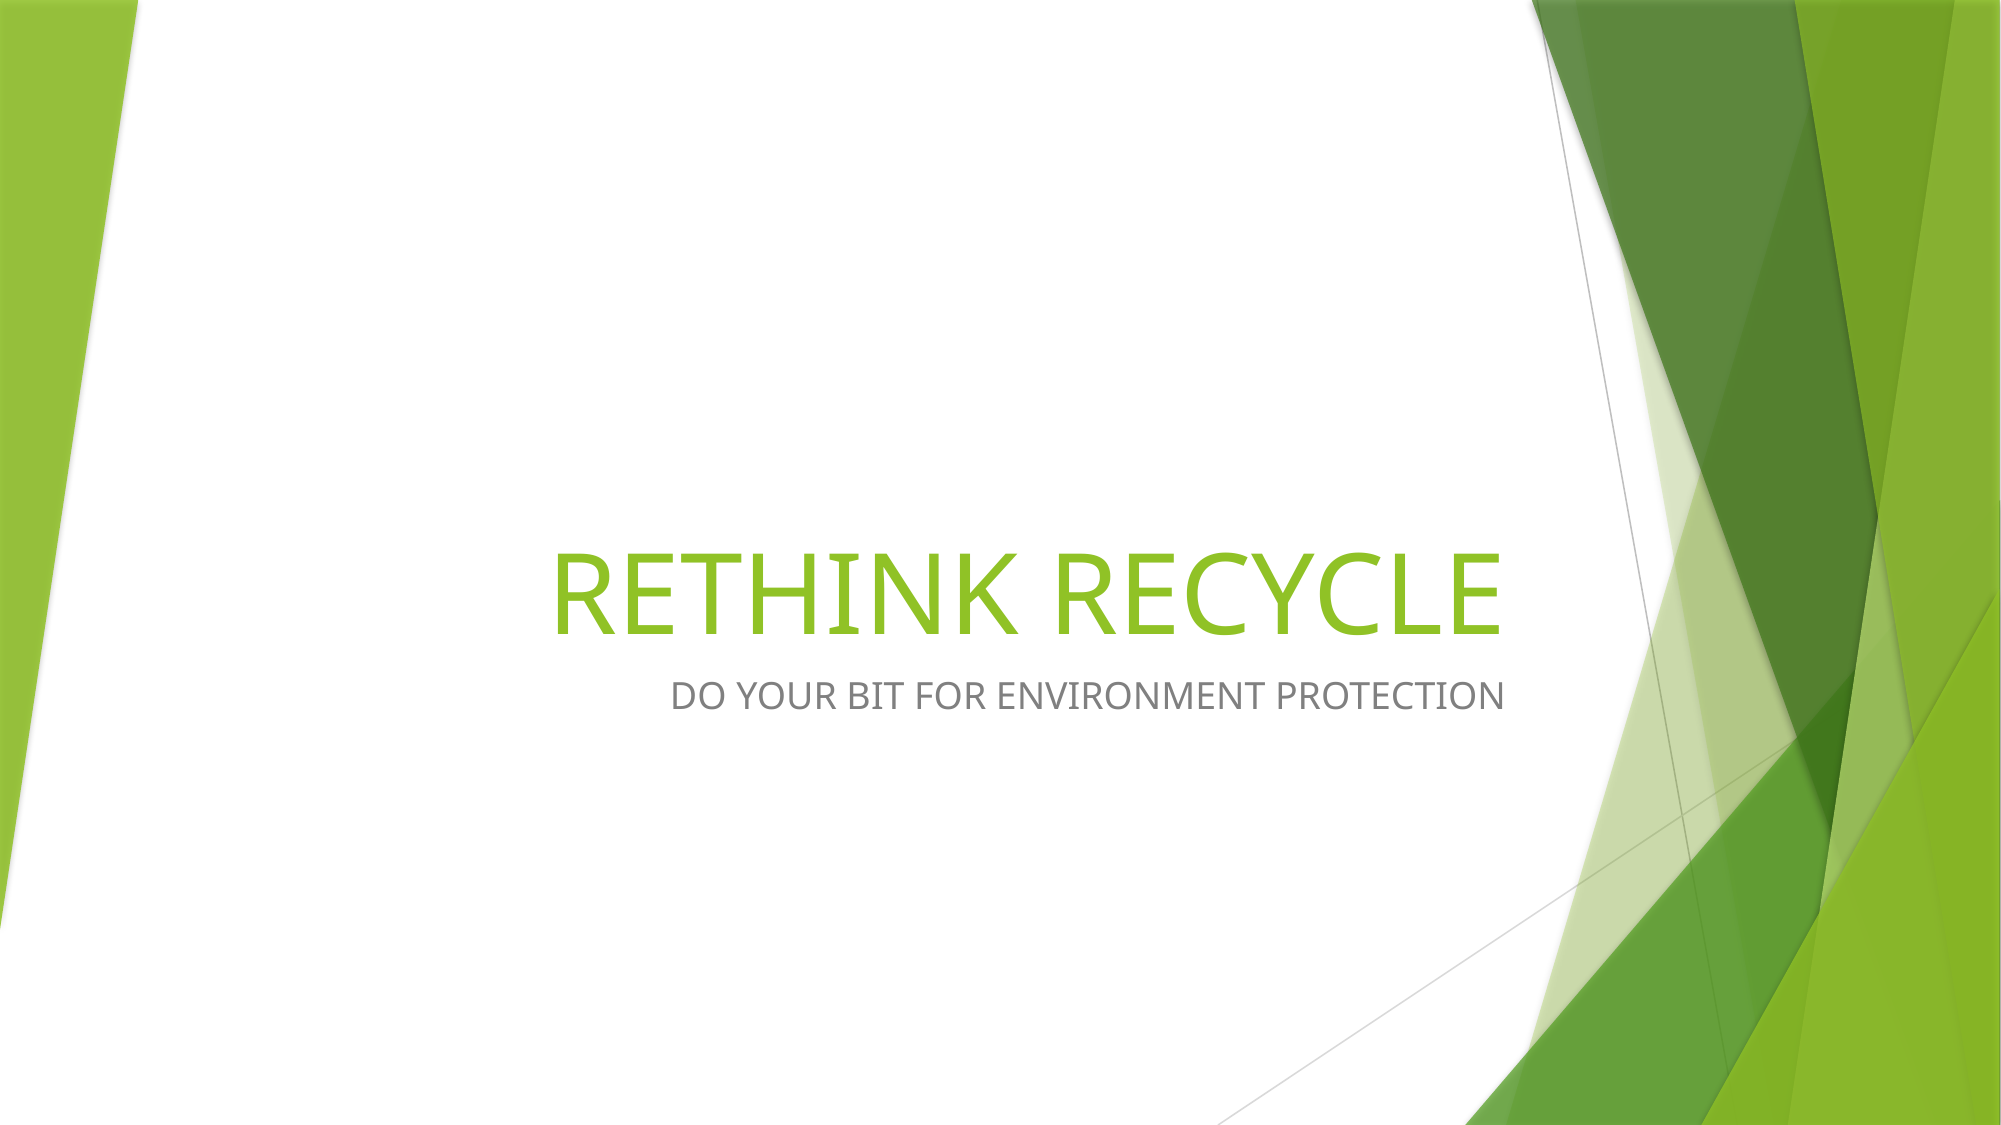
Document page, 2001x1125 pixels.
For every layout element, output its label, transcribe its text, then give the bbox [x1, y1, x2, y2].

subtitle DO YOUR BIT FOR ENVIRONMENT PROTECTION [247, 664, 1522, 845]
title RETHINK RECYCLE [247, 394, 1522, 664]
